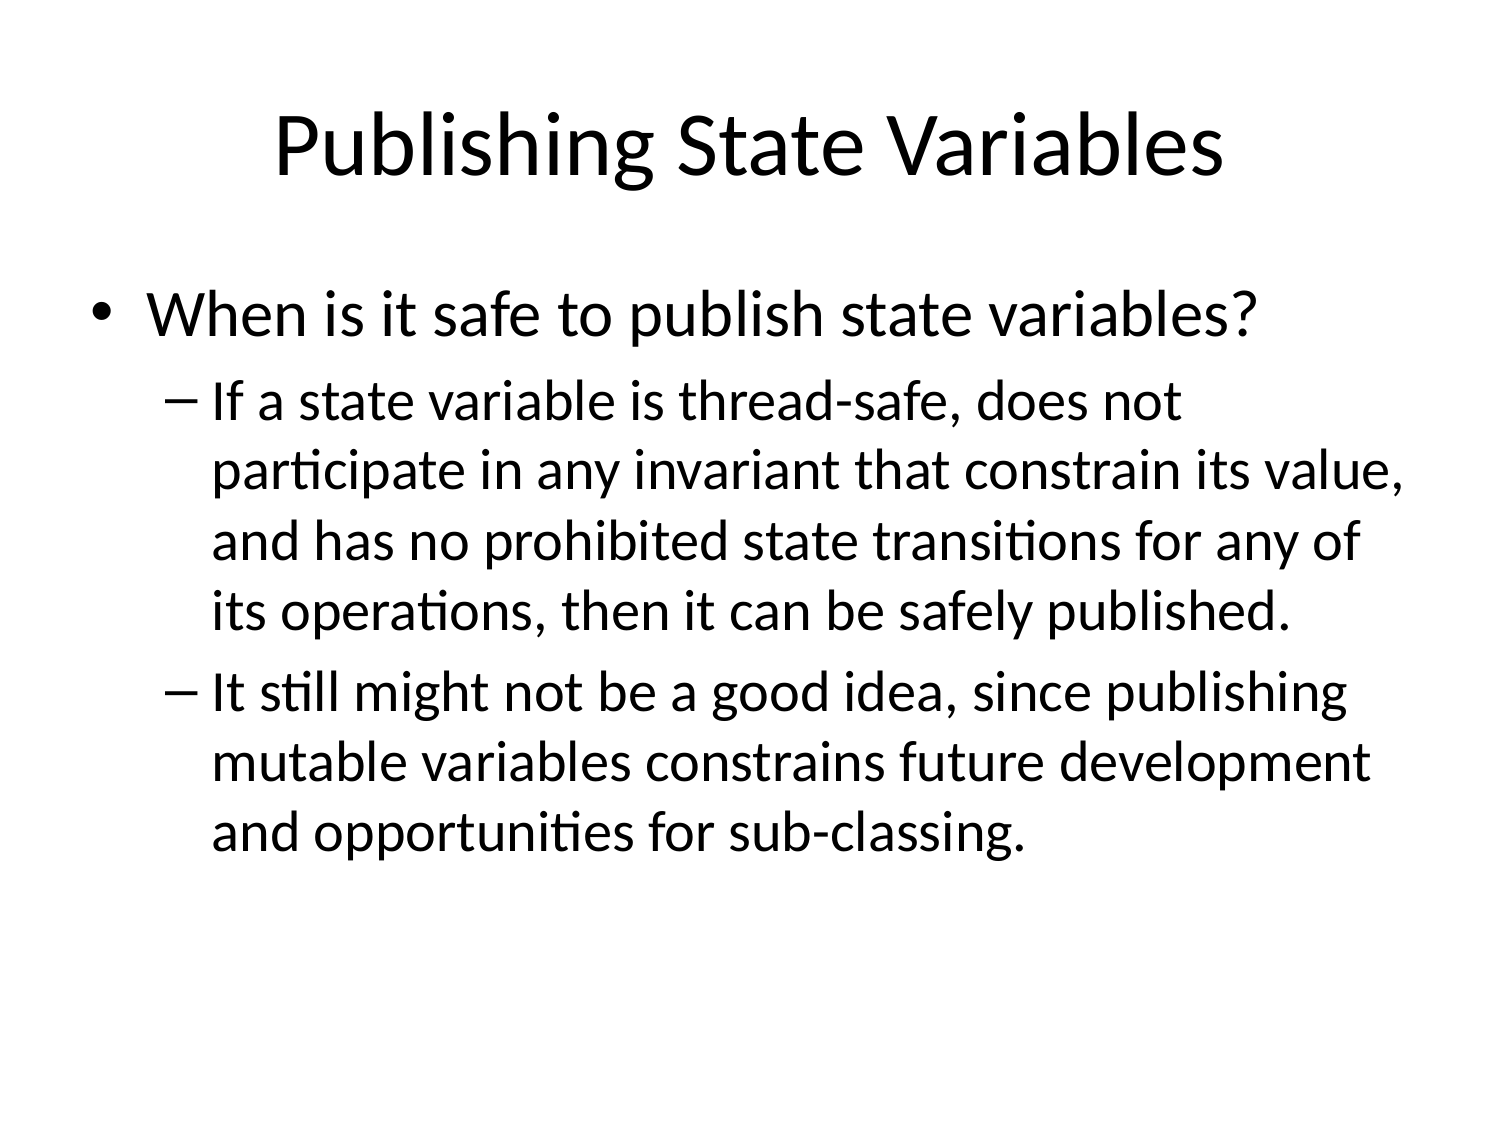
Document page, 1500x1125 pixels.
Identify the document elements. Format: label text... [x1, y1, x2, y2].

list When is it safe to publish state variables? If a state variable is thread-safe, does not participate in any invariant that constrain its value, and has no prohibited state transitions for any of its operations, then it can be safely published. It still might not be a good idea, since publishing mutable variables constrains future development and opportunities for sub-classing. [75, 262, 1425, 1005]
title Publishing State Variables [75, 45, 1425, 233]
